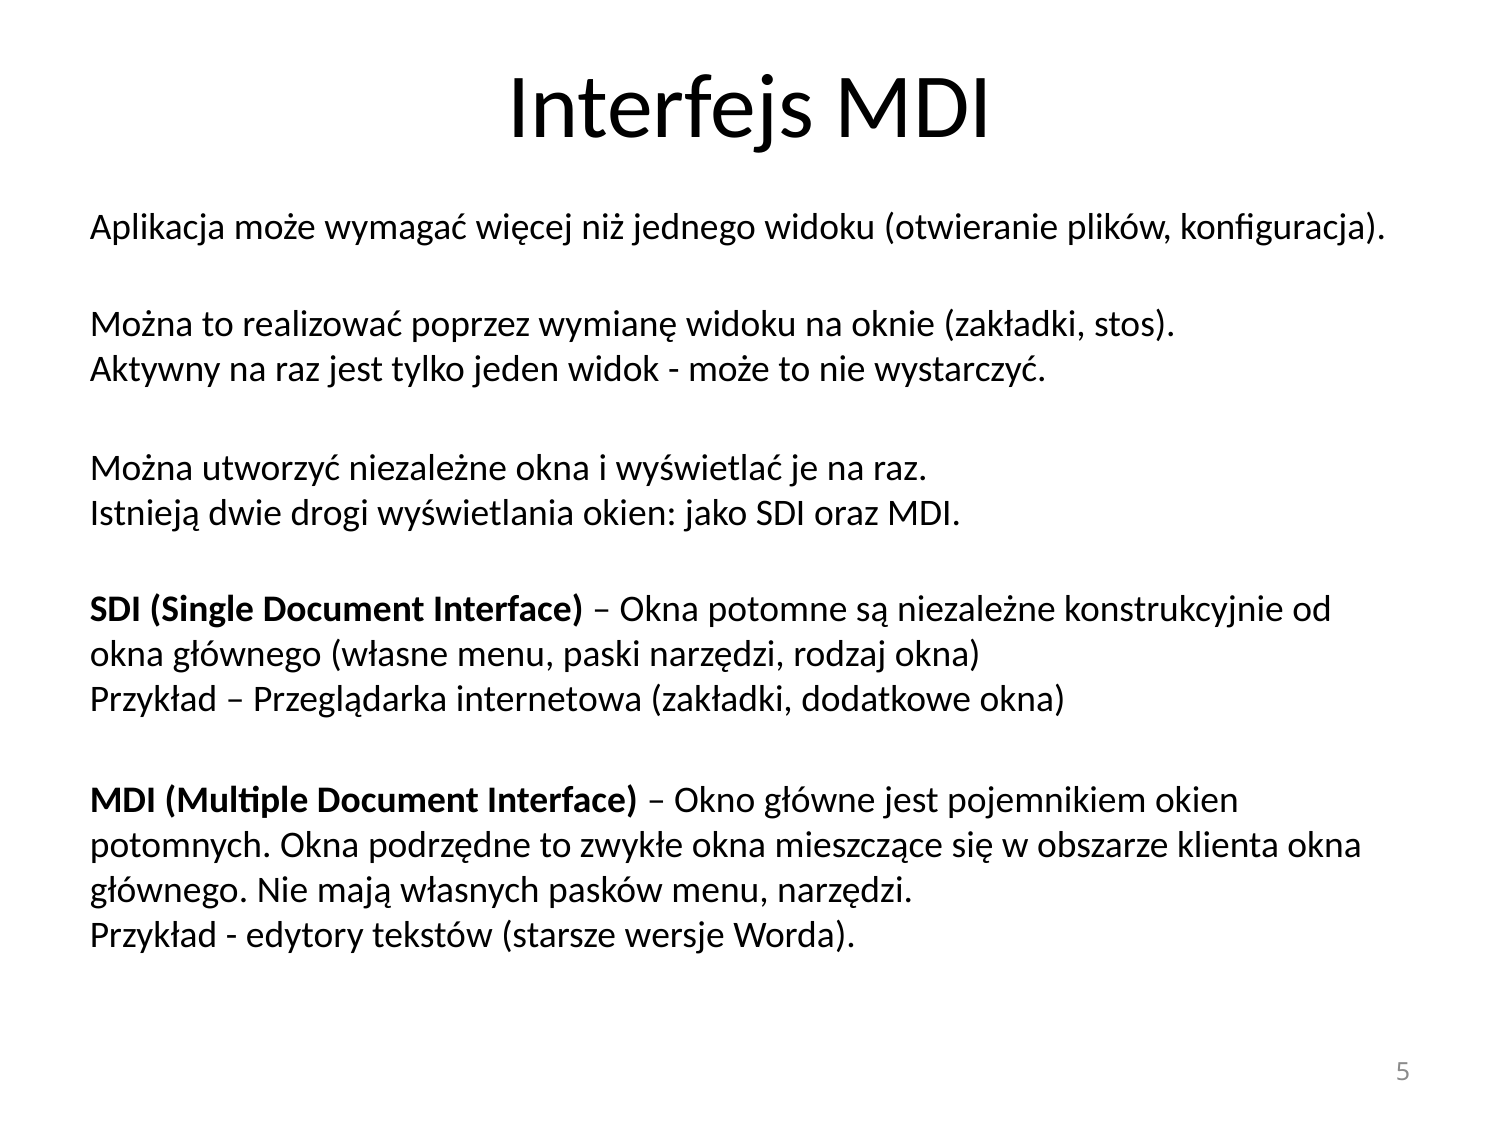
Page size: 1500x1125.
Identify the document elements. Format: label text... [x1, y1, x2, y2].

text_box MDI (Multiple Document Interface) – Okno główne jest pojemnikiem okien potomnych. Okna podrzędne to zwykłe okna mieszczące się w obszarze klienta okna głównego. Nie mają własnych pasków menu, narzędzi. Przykład - edytory tekstów (starsze wersje Worda). [74, 767, 1425, 962]
slide_number 5 [1074, 1042, 1425, 1103]
text_box SDI (Single Document Interface) – Okna potomne są niezależne konstrukcyjnie od okna głównego (własne menu, paski narzędzi, rodzaj okna) Przykład – Przeglądarka internetowa (zakładki, dodatkowe okna) [74, 577, 1425, 727]
text_box Aplikacja może wymagać więcej niż jednego widoku (otwieranie plików, konfiguracja). [74, 194, 1425, 255]
title Interfejs MDI [74, 7, 1426, 196]
text_box Można to realizować poprzez wymianę widoku na oknie (zakładki, stos). Aktywny na raz jest tylko jeden widok - może to nie wystarczyć. [74, 291, 1425, 397]
text_box Można utworzyć niezależne okna i wyświetlać je na raz. Istnieją dwie drogi wyświetlania okien: jako SDI oraz MDI. [74, 435, 1425, 540]
